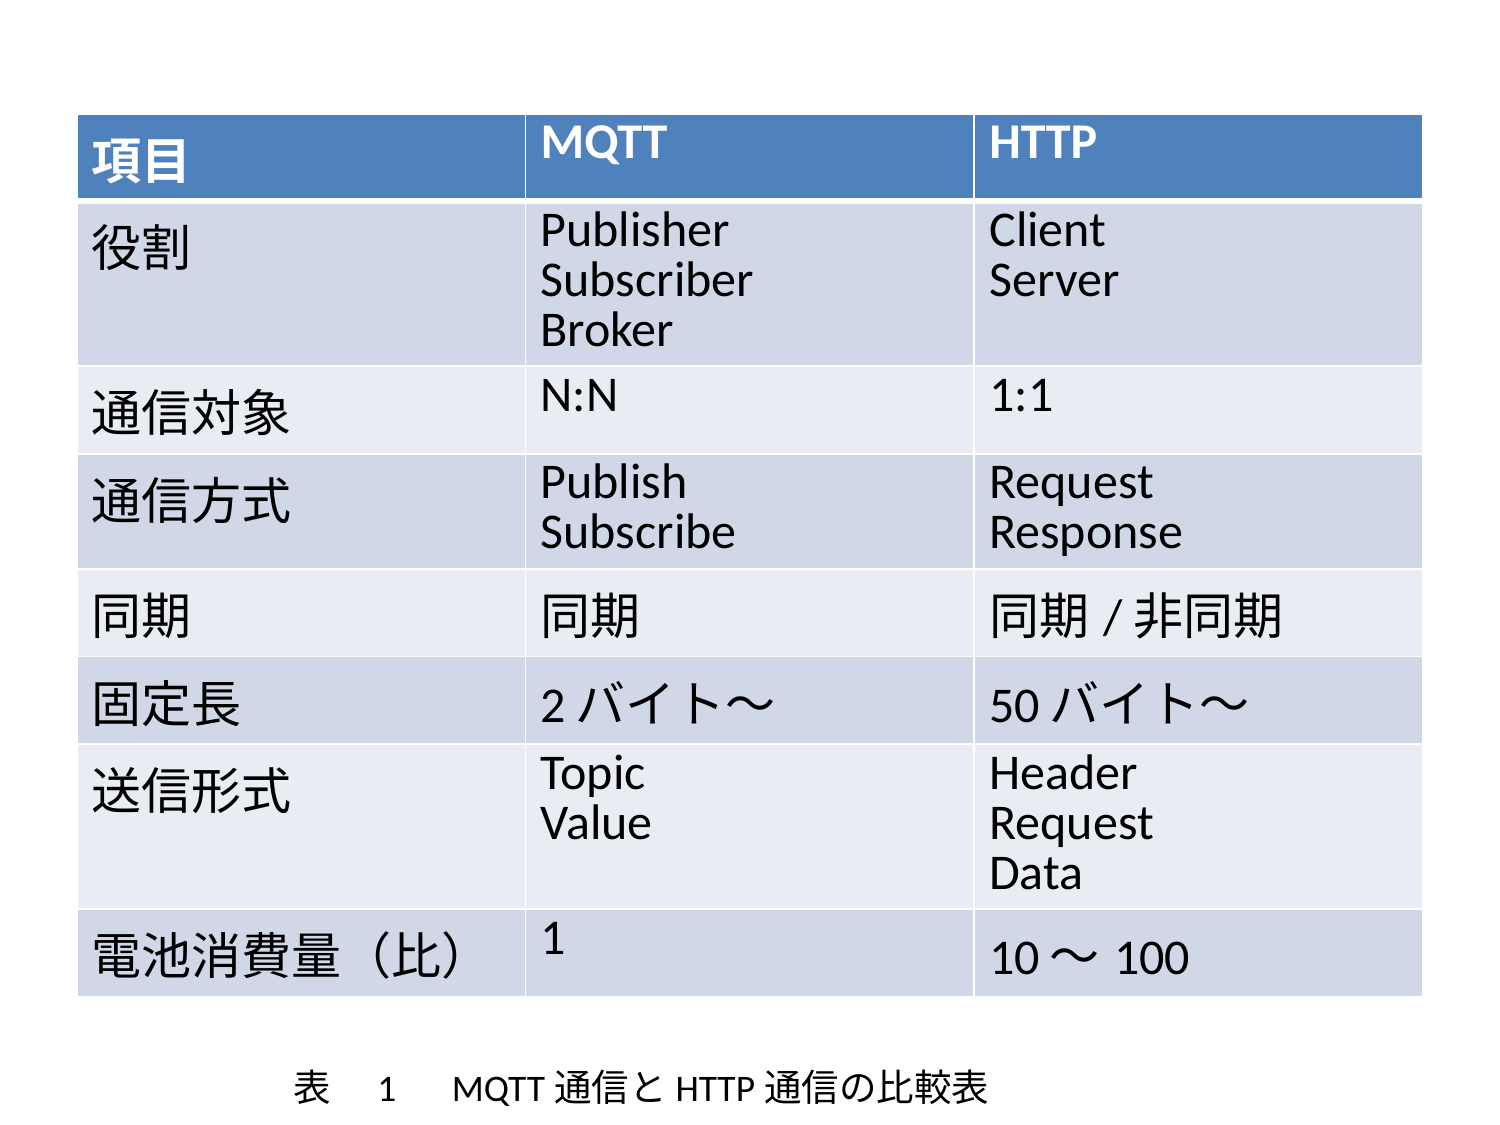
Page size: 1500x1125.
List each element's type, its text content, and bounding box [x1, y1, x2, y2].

table_cell Publish Subscribe [526, 455, 973, 568]
table_cell Client Server [975, 204, 1422, 365]
table_cell 10～100 [975, 910, 1422, 996]
table_cell N:N [526, 367, 973, 453]
table_header 項目 [78, 115, 525, 198]
table_header MQTT [526, 115, 973, 198]
table_cell 同期 [78, 570, 525, 656]
table_cell 50バイト～ [975, 657, 1422, 743]
table_cell 通信対象 [78, 367, 525, 453]
table_cell 同期/非同期 [975, 570, 1422, 656]
table_cell 同期 [526, 570, 973, 656]
table_cell Publisher Subscriber Broker [526, 204, 973, 365]
table_cell 通信方式 [78, 455, 525, 568]
table_cell 2バイト～ [526, 657, 973, 743]
table_cell 1 [526, 910, 973, 996]
table_cell 1:1 [975, 367, 1422, 453]
table_cell Topic Value [526, 745, 973, 908]
table_cell Request Response [975, 455, 1422, 568]
table_cell 役割 [78, 204, 525, 365]
table_cell 送信形式 [78, 745, 525, 908]
table_cell 固定長 [78, 657, 525, 743]
table_cell Header Request Data [975, 745, 1422, 908]
text_box 表 1 MQTT通信とHTTP通信の比較表 [278, 1057, 1004, 1125]
table_cell 電池消費量（比） [78, 910, 525, 996]
table_header HTTP [975, 115, 1422, 198]
